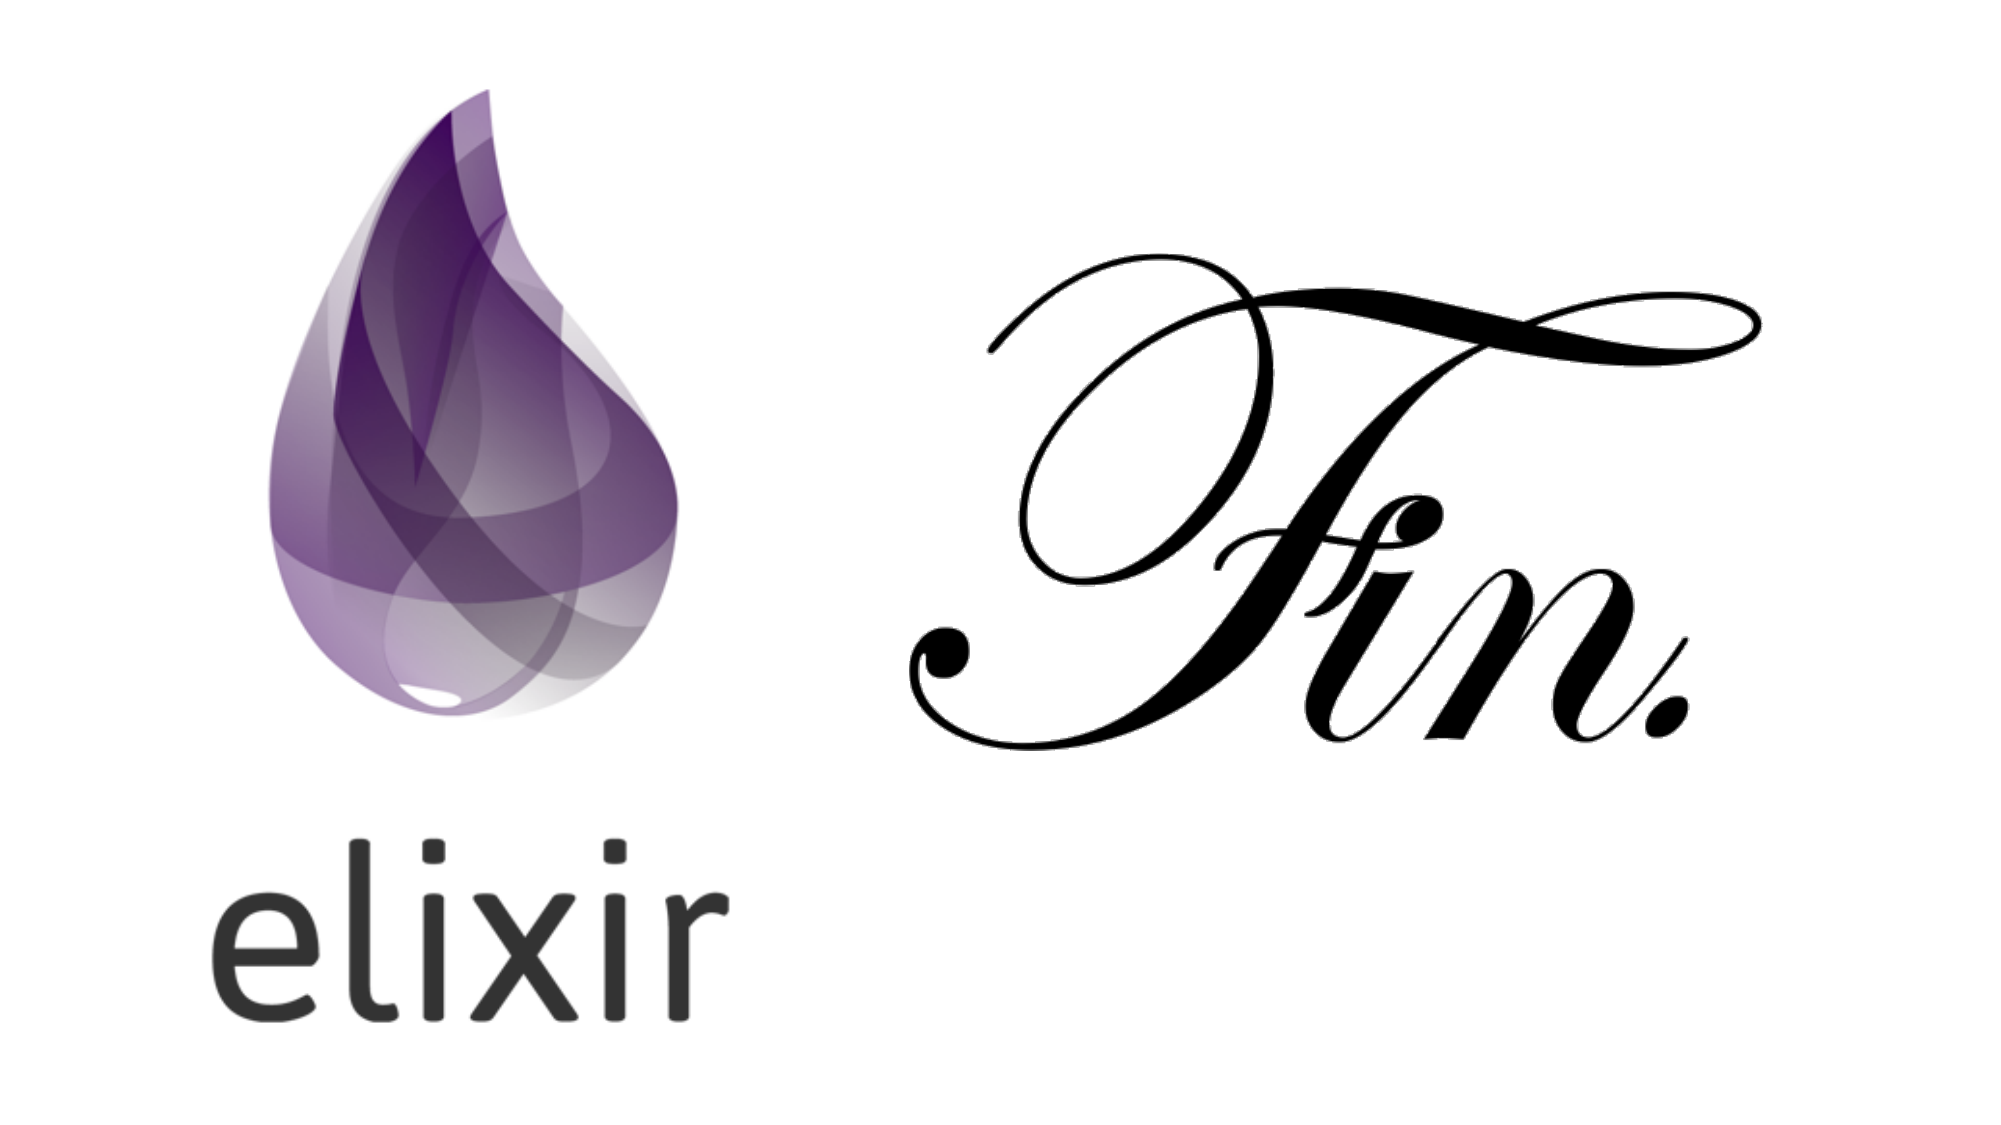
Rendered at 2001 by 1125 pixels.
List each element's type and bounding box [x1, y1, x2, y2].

picture [178, 51, 756, 1074]
picture [909, 253, 1763, 751]
